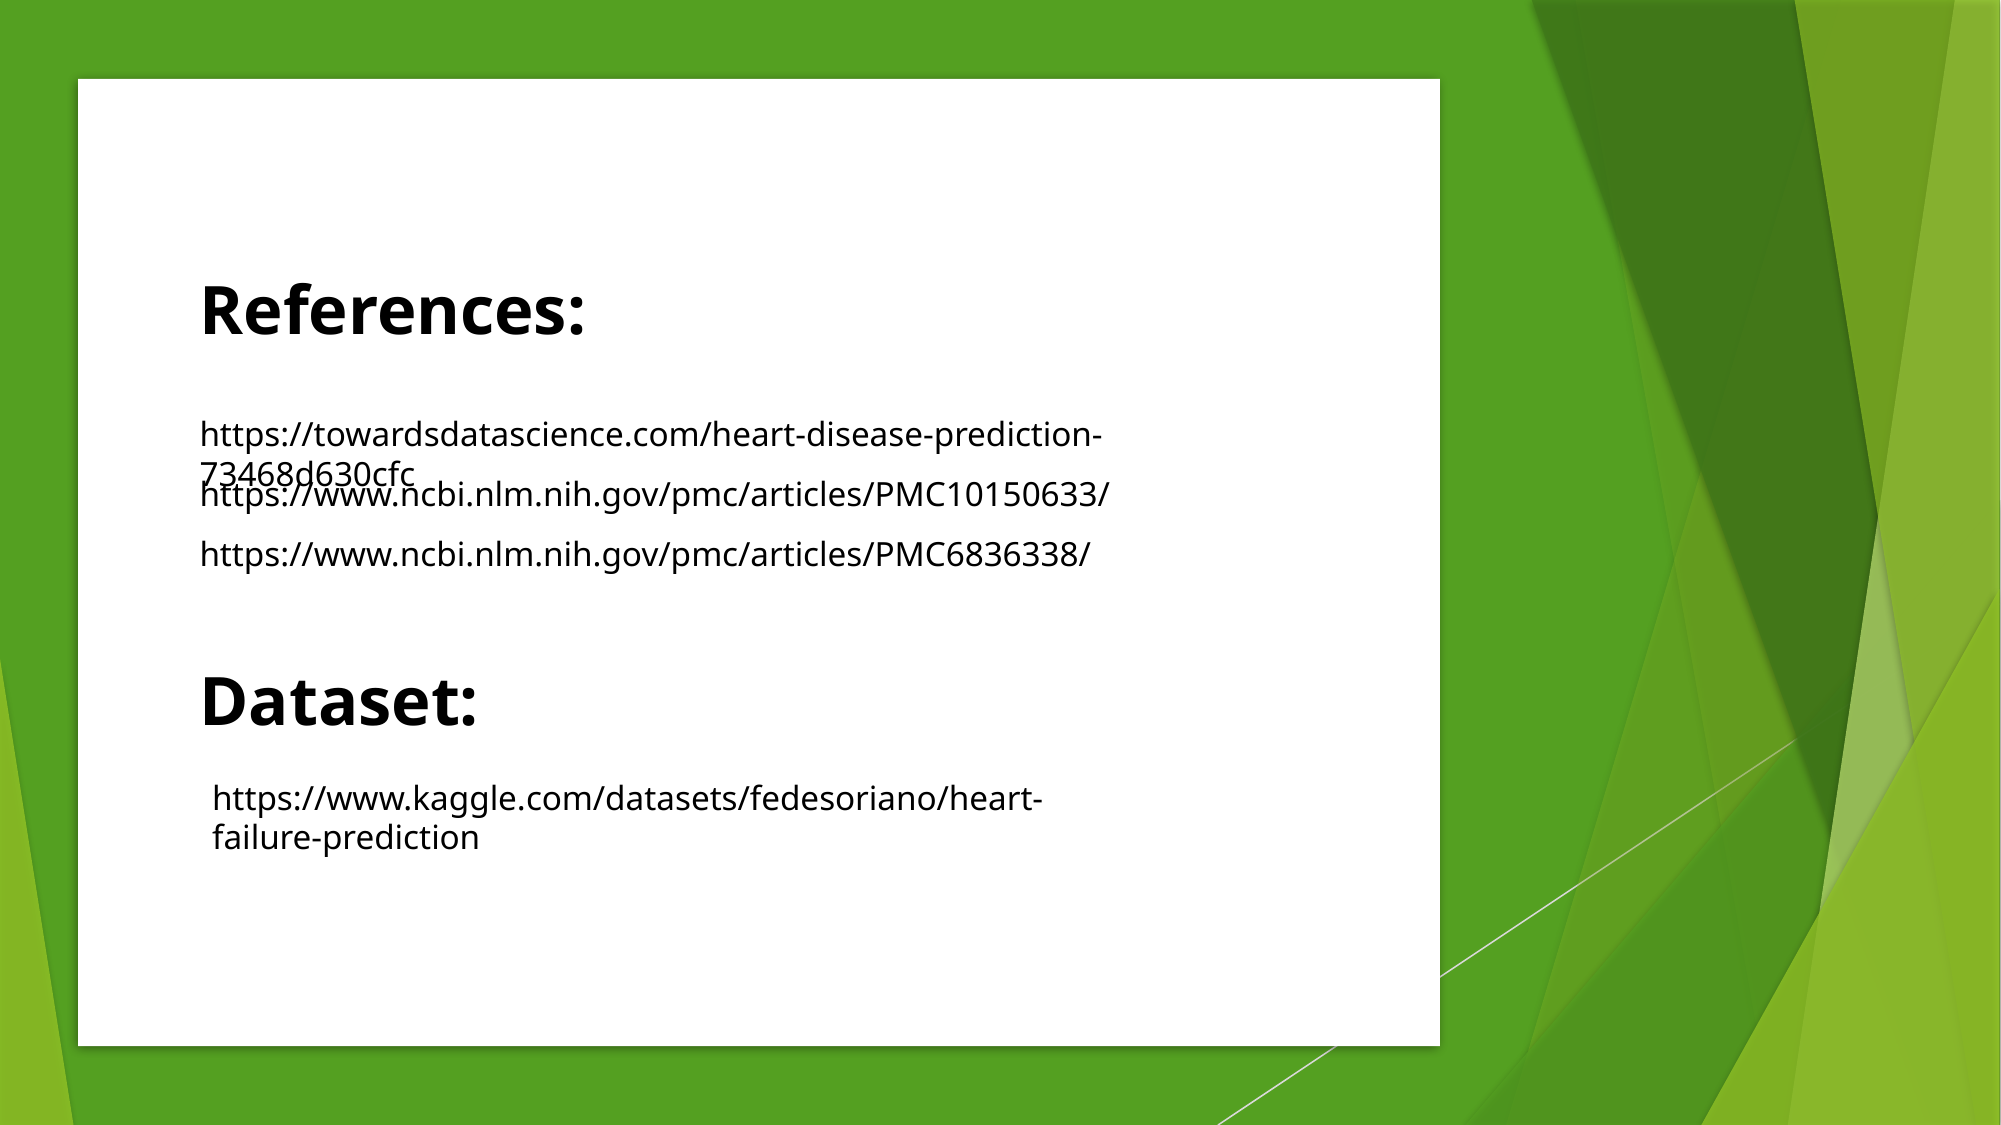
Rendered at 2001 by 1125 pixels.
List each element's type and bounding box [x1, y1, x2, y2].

text_box [0, 0, 2000, 1125]
